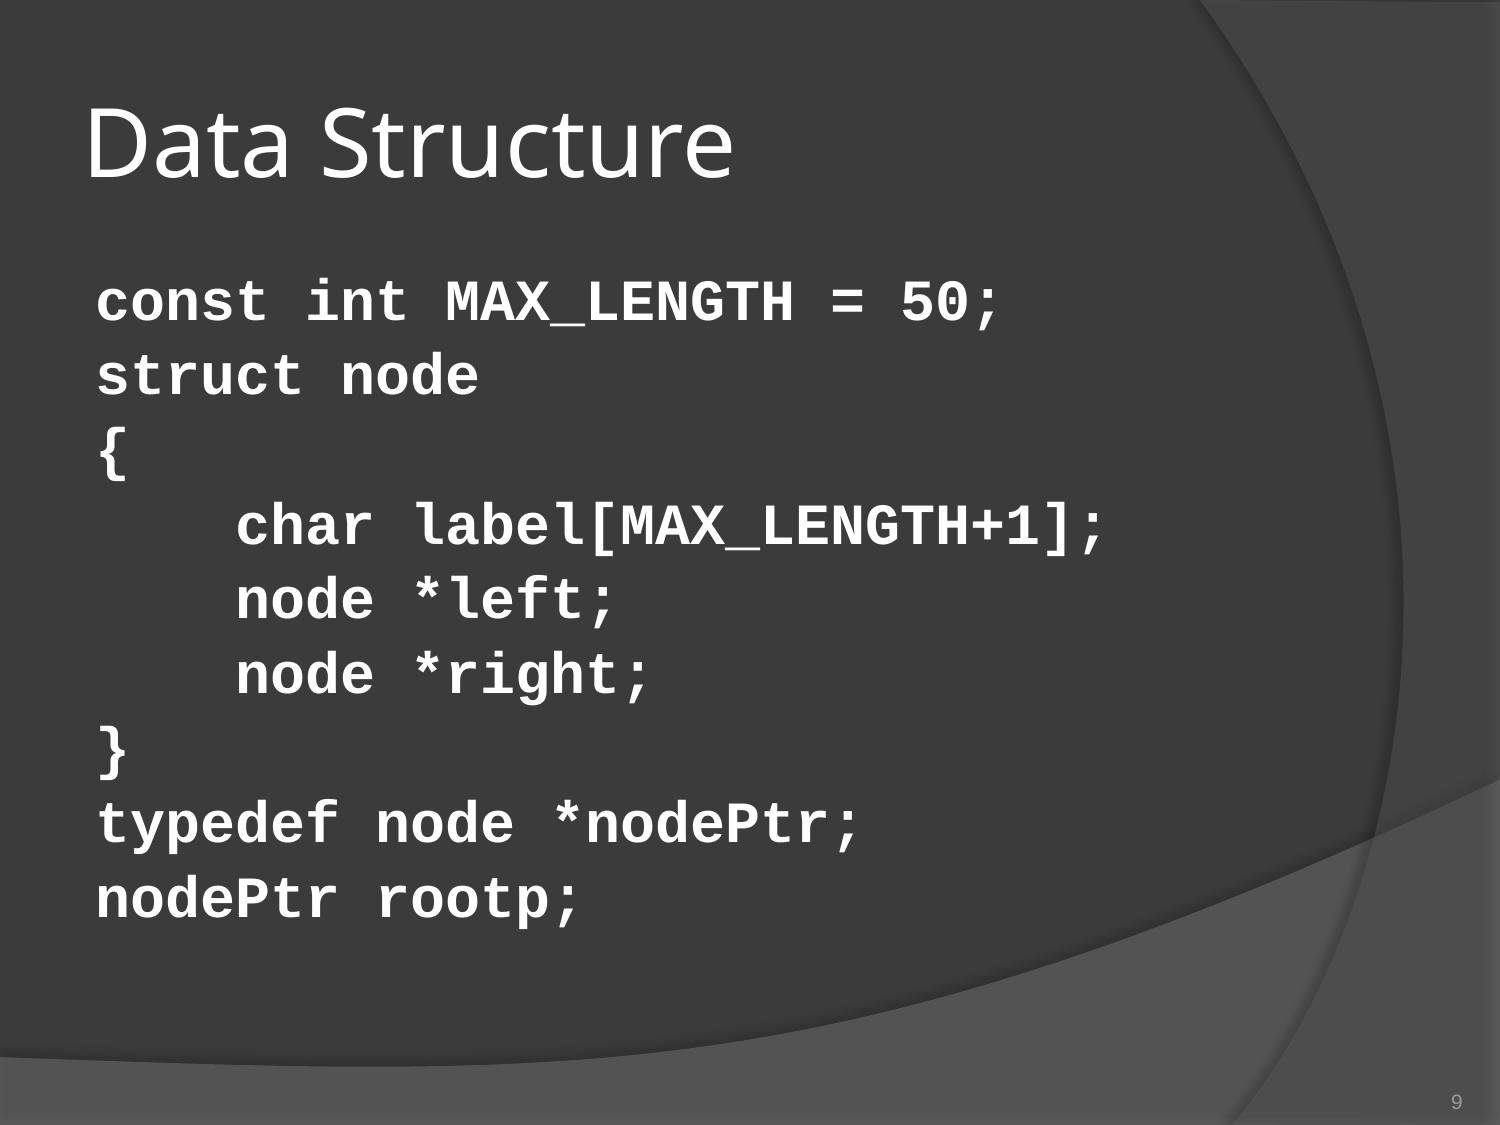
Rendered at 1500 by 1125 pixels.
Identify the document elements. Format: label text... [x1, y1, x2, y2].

title Data Structure [75, 45, 1300, 233]
list const int MAX_LENGTH = 50; struct node { char label[MAX_LENGTH+1]; node *left; node *right; } typedef node *nodePtr; nodePtr rootp; [75, 262, 1300, 1005]
slide_number 9 [1337, 1053, 1463, 1114]
